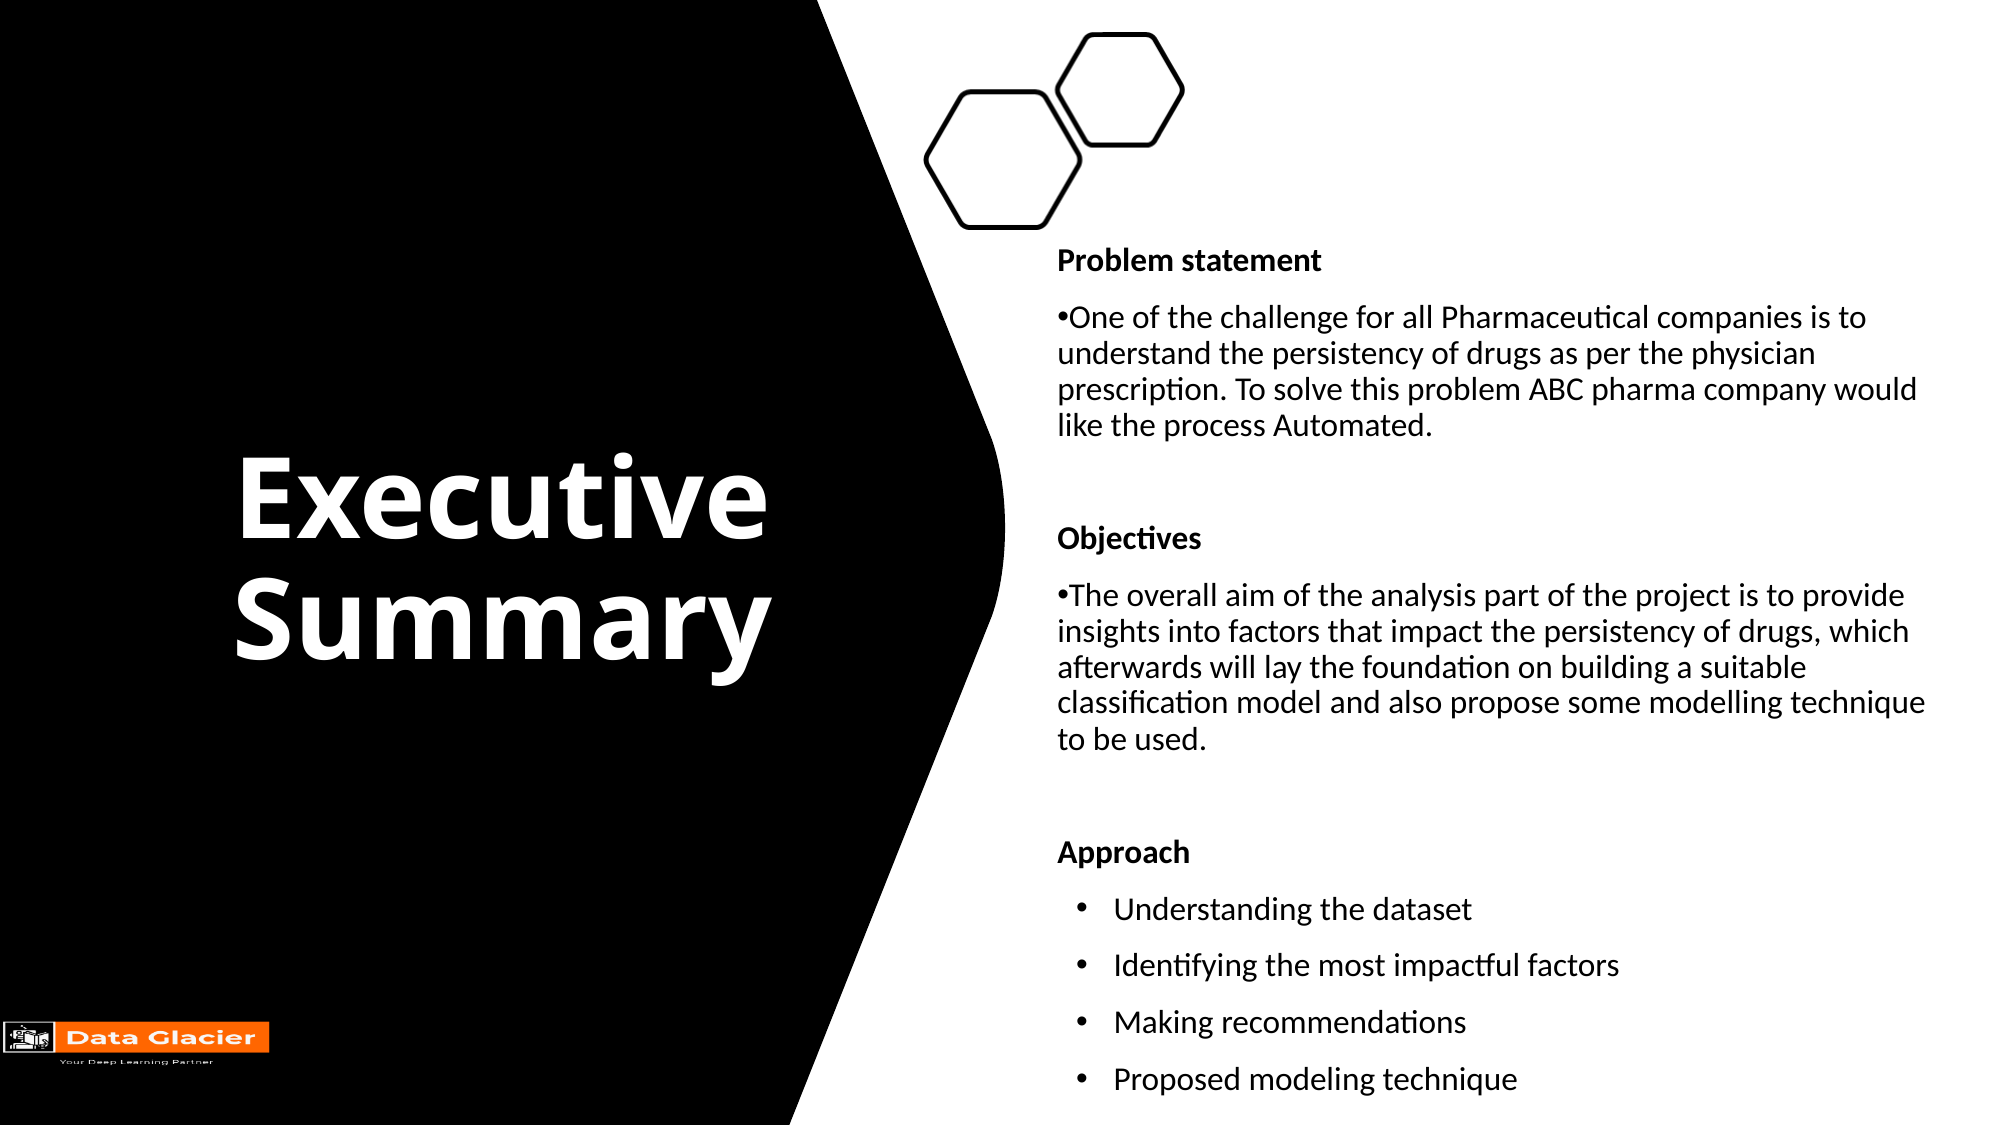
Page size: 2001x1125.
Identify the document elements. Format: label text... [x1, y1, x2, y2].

subtitle Problem statement One of the challenge for all Pharmaceutical companies is to understand the persistency of drugs as per the physician prescription. To solve this problem ABC pharma company would like the process Automated. Objectives The overall aim of the analysis part of the project is to provide insights into factors that impact the persistency of drugs, which afterwards will lay the foundation on building a suitable classification model and also propose some modelling technique to be used. Approach Understanding the dataset Identifying the most impactful factors Making recommendations Proposed modeling technique [1042, 214, 1963, 1066]
picture [923, 32, 1185, 230]
text_box [0, 0, 1007, 1125]
text_box [791, 0, 2000, 1125]
picture [0, 961, 272, 1125]
title Executive Summary [161, 392, 844, 733]
